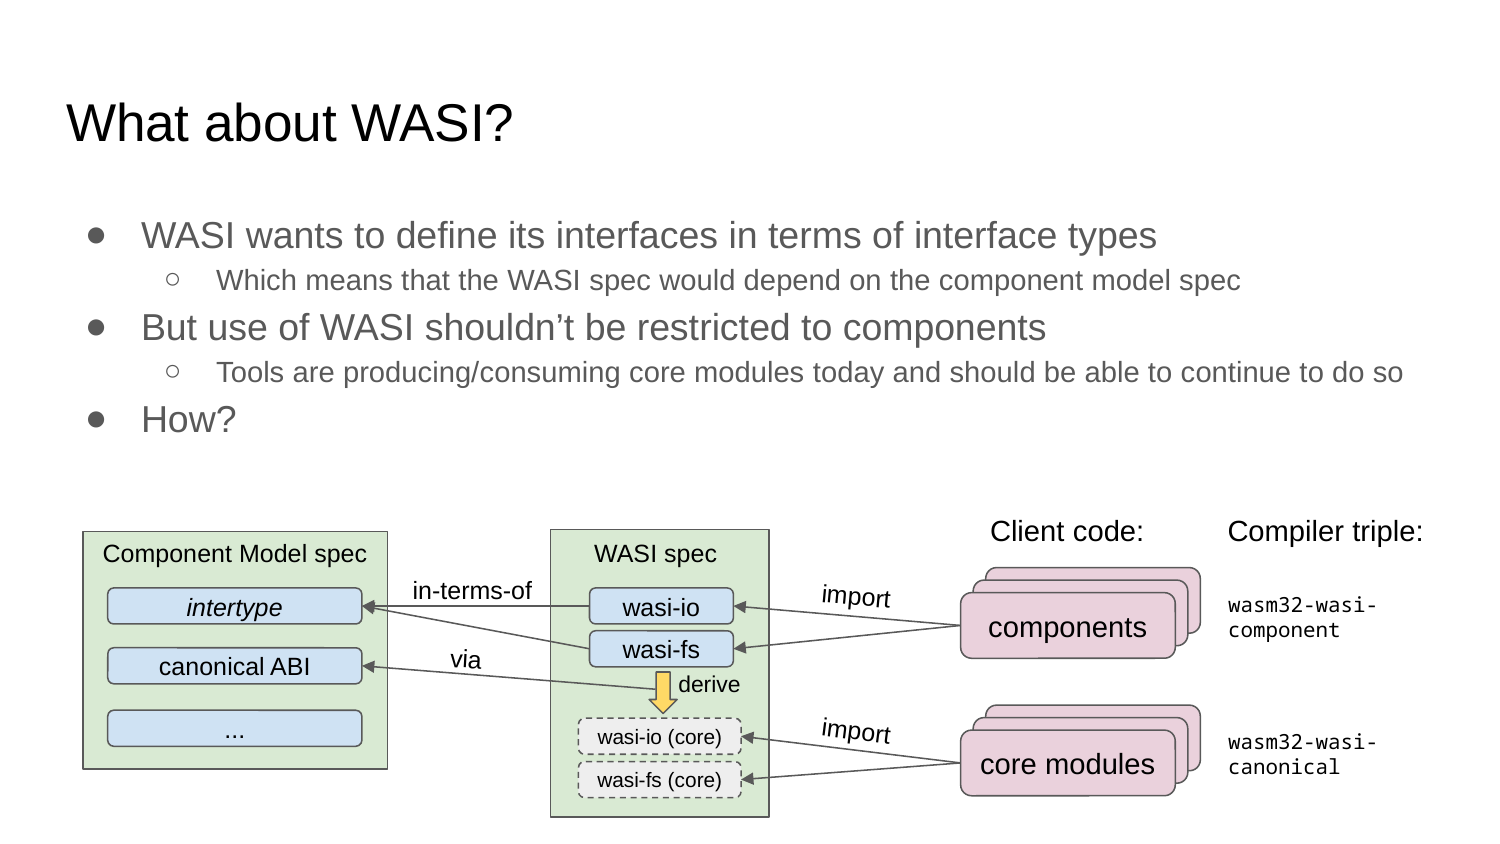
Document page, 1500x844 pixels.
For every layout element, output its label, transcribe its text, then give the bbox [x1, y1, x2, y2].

list WASI wants to define its interfaces in terms of interface types Which means that the WASI spec would depend on the component model spec But use of WASI shouldn’t be restricted to components Tools are producing/consuming core modules today and should be able to continue to do so How? [51, 189, 1449, 464]
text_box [361, 558, 590, 626]
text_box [733, 558, 1201, 659]
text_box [594, 587, 728, 653]
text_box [361, 626, 656, 692]
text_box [1212, 496, 1500, 770]
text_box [578, 655, 797, 798]
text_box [82, 521, 388, 770]
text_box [542, 522, 770, 586]
title What about WASI? [51, 72, 1449, 167]
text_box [542, 701, 770, 818]
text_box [740, 691, 1201, 797]
text_box Client code: [974, 496, 1203, 560]
